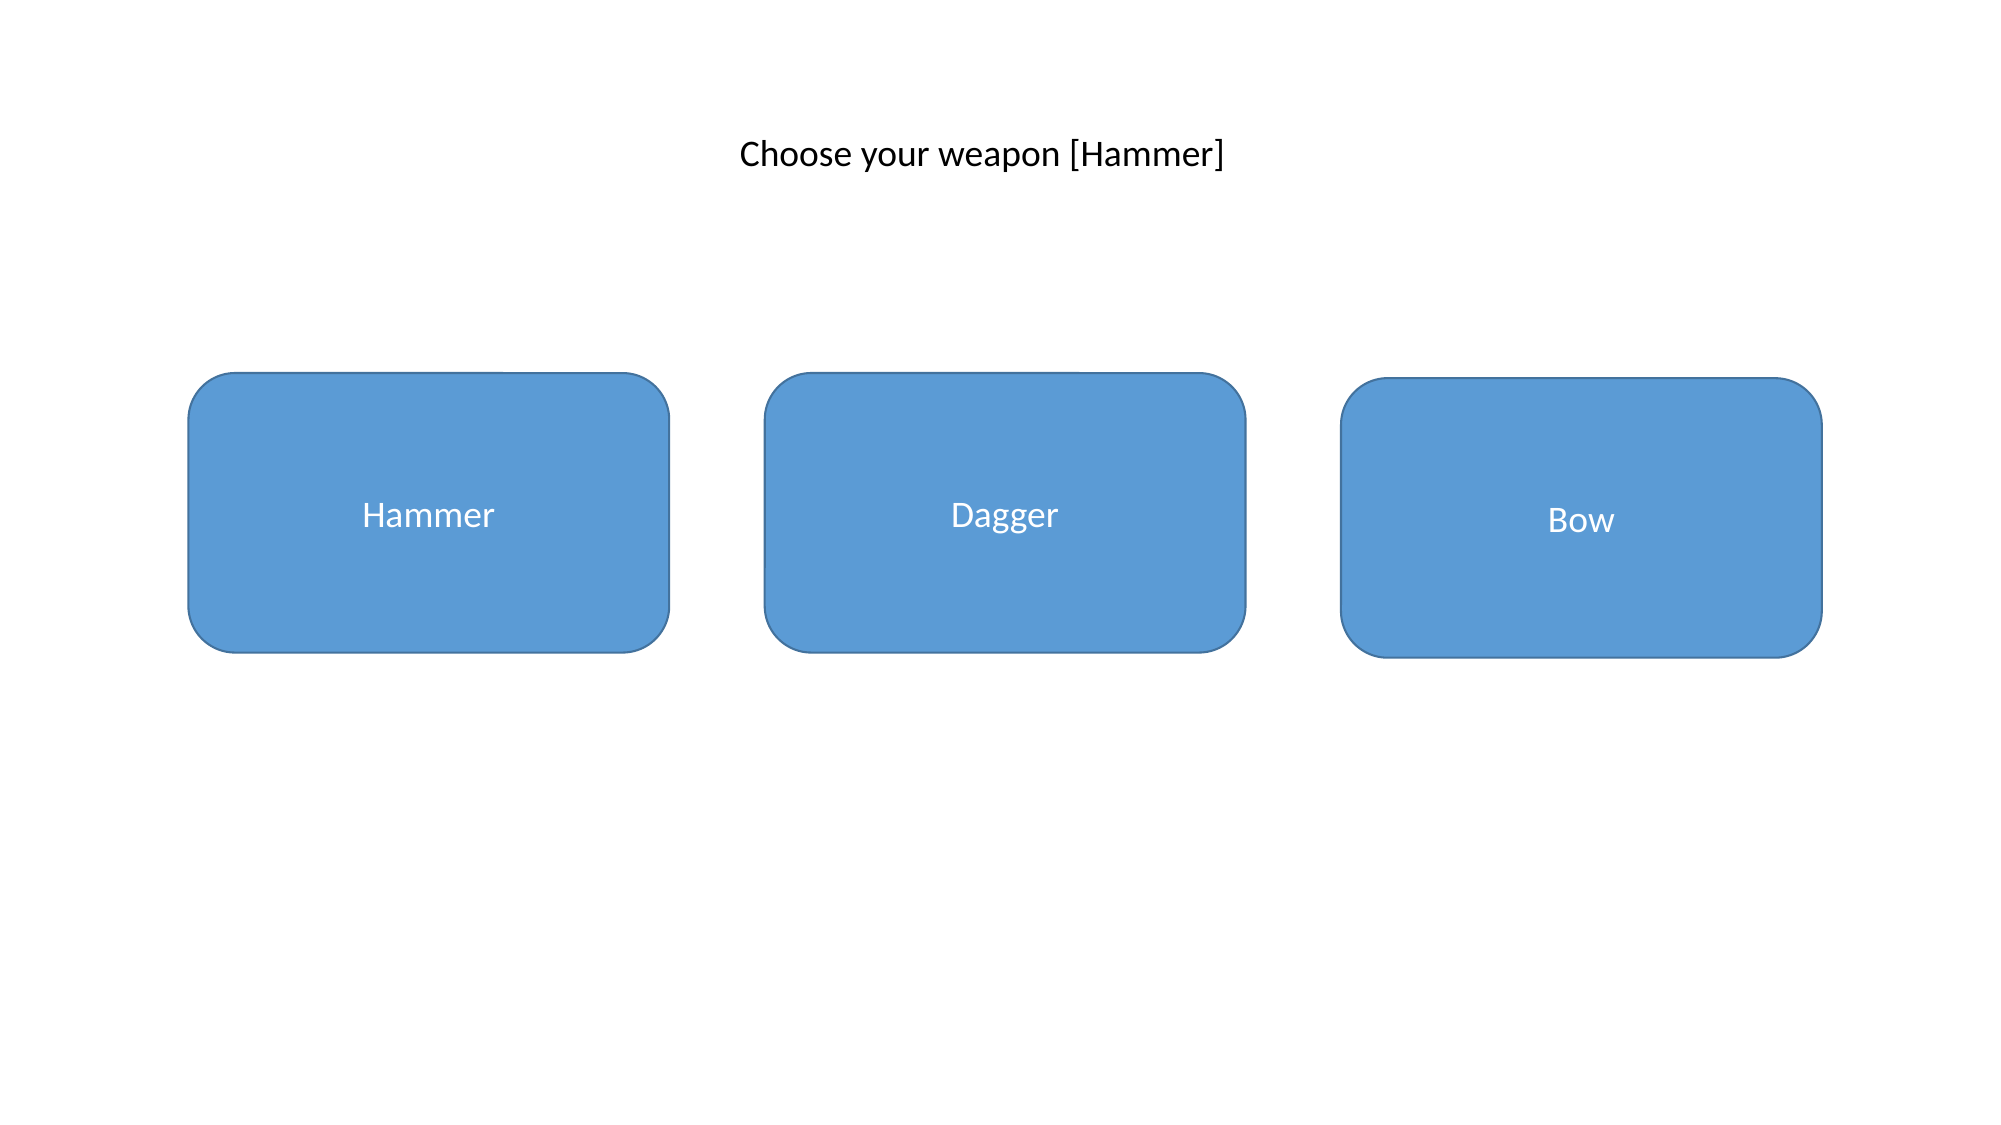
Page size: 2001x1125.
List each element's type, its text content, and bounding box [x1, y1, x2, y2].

text_box Dagger [763, 371, 1247, 654]
text_box Bow [1339, 377, 1823, 659]
text_box Choose your weapon [Hammer] [724, 121, 1241, 182]
text_box Hammer [187, 371, 671, 654]
